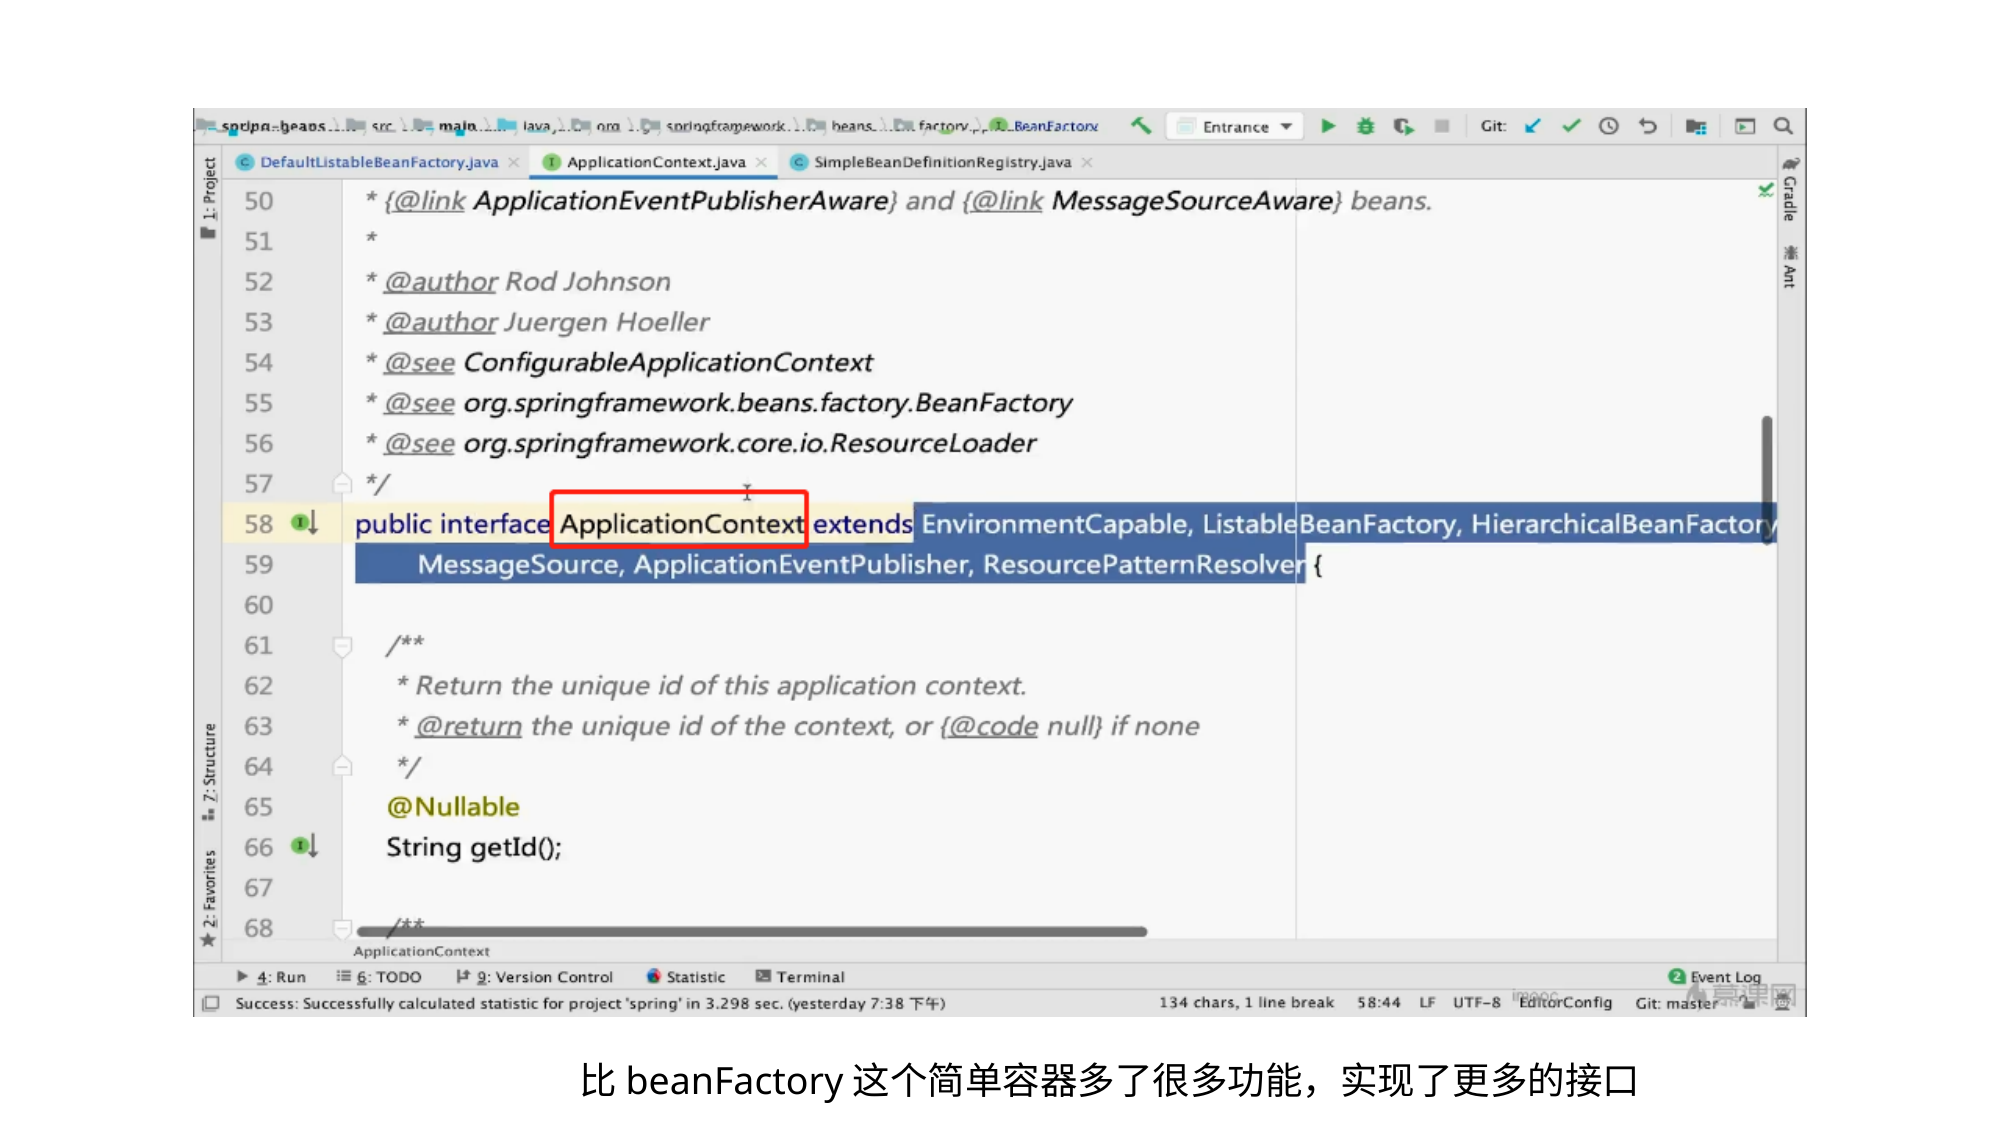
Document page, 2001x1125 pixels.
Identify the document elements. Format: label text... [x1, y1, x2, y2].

text_box 比beanFactory这个简单容器多了很多功能，实现了更多的接口 [564, 1049, 1655, 1110]
picture [193, 108, 1807, 1017]
